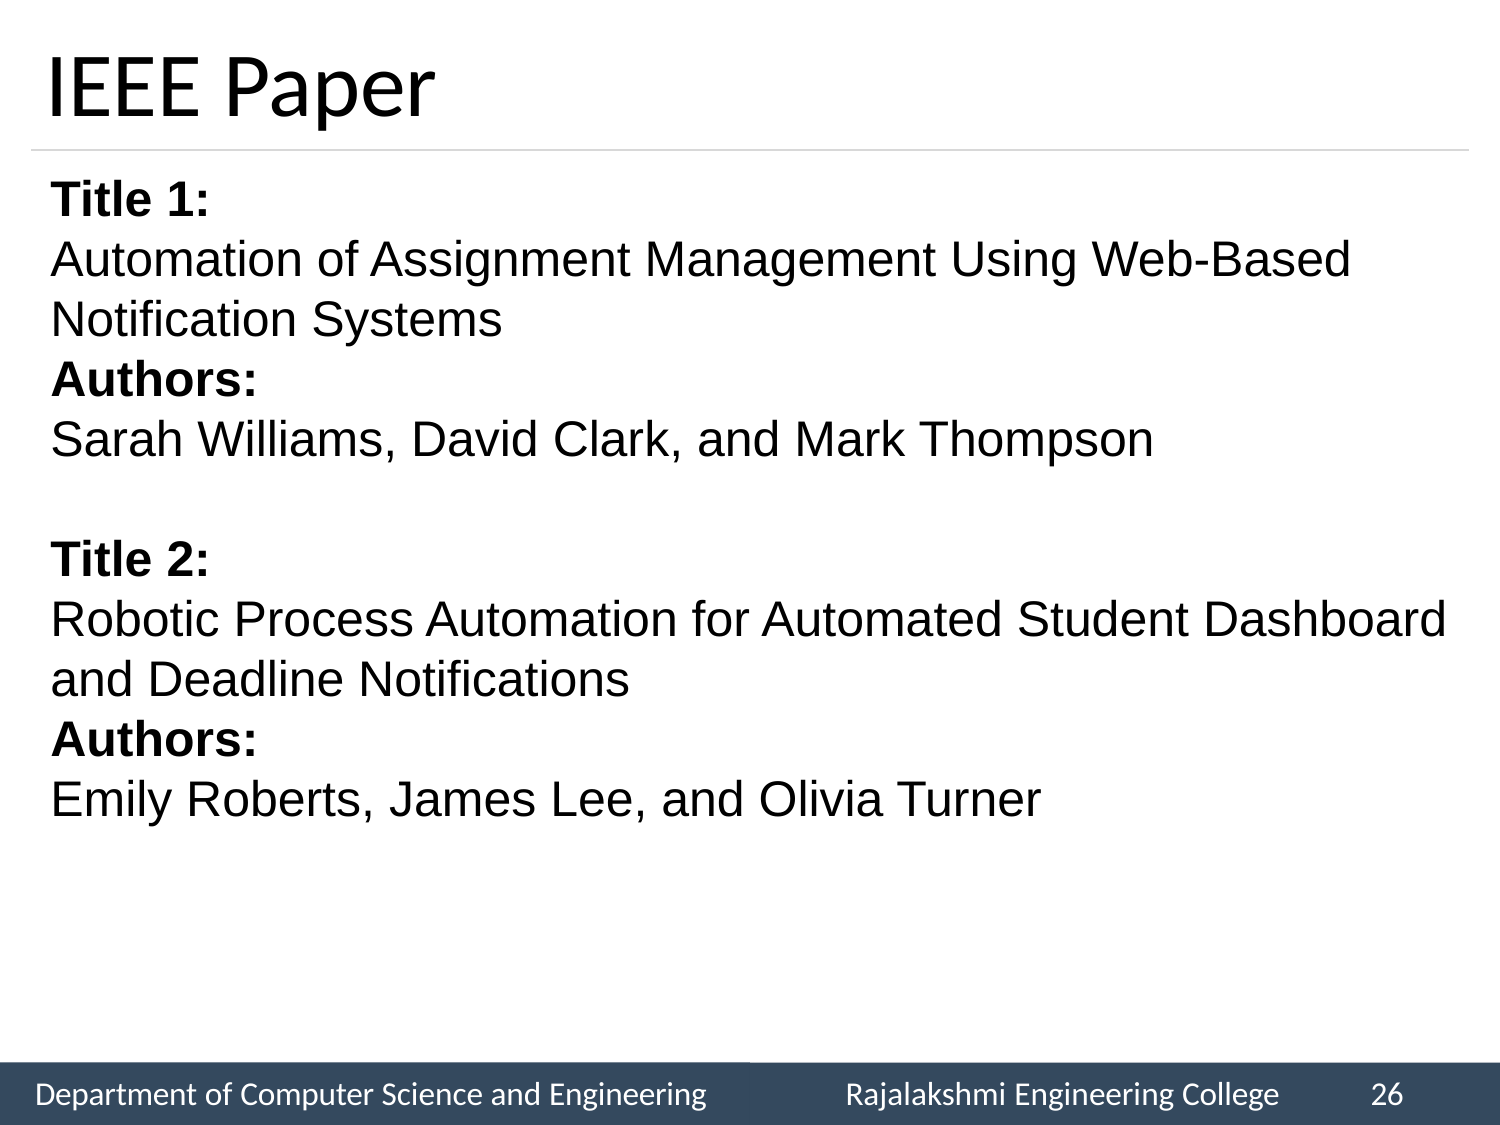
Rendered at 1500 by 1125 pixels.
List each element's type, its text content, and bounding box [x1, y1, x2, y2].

footer Department of Computer Science and Engineering [32, 1078, 717, 1125]
text_box Title 1: Automation of Assignment Management Using Web-Based Notification Systems Authors: Sarah Williams, David Clark, and Mark Thompson Title 2: Robotic Process Automation for Automated Student Dashboard and Deadline Notifications Authors: Emily Roberts, James Lee, and Olivia Turner [50, 146, 1450, 827]
slide_number Rajalakshmi Engineering College [843, 1078, 1284, 1125]
slide_number 26 [1368, 1078, 1407, 1125]
title IEEE Paper [43, 22, 1387, 213]
picture [0, 1058, 1500, 1125]
